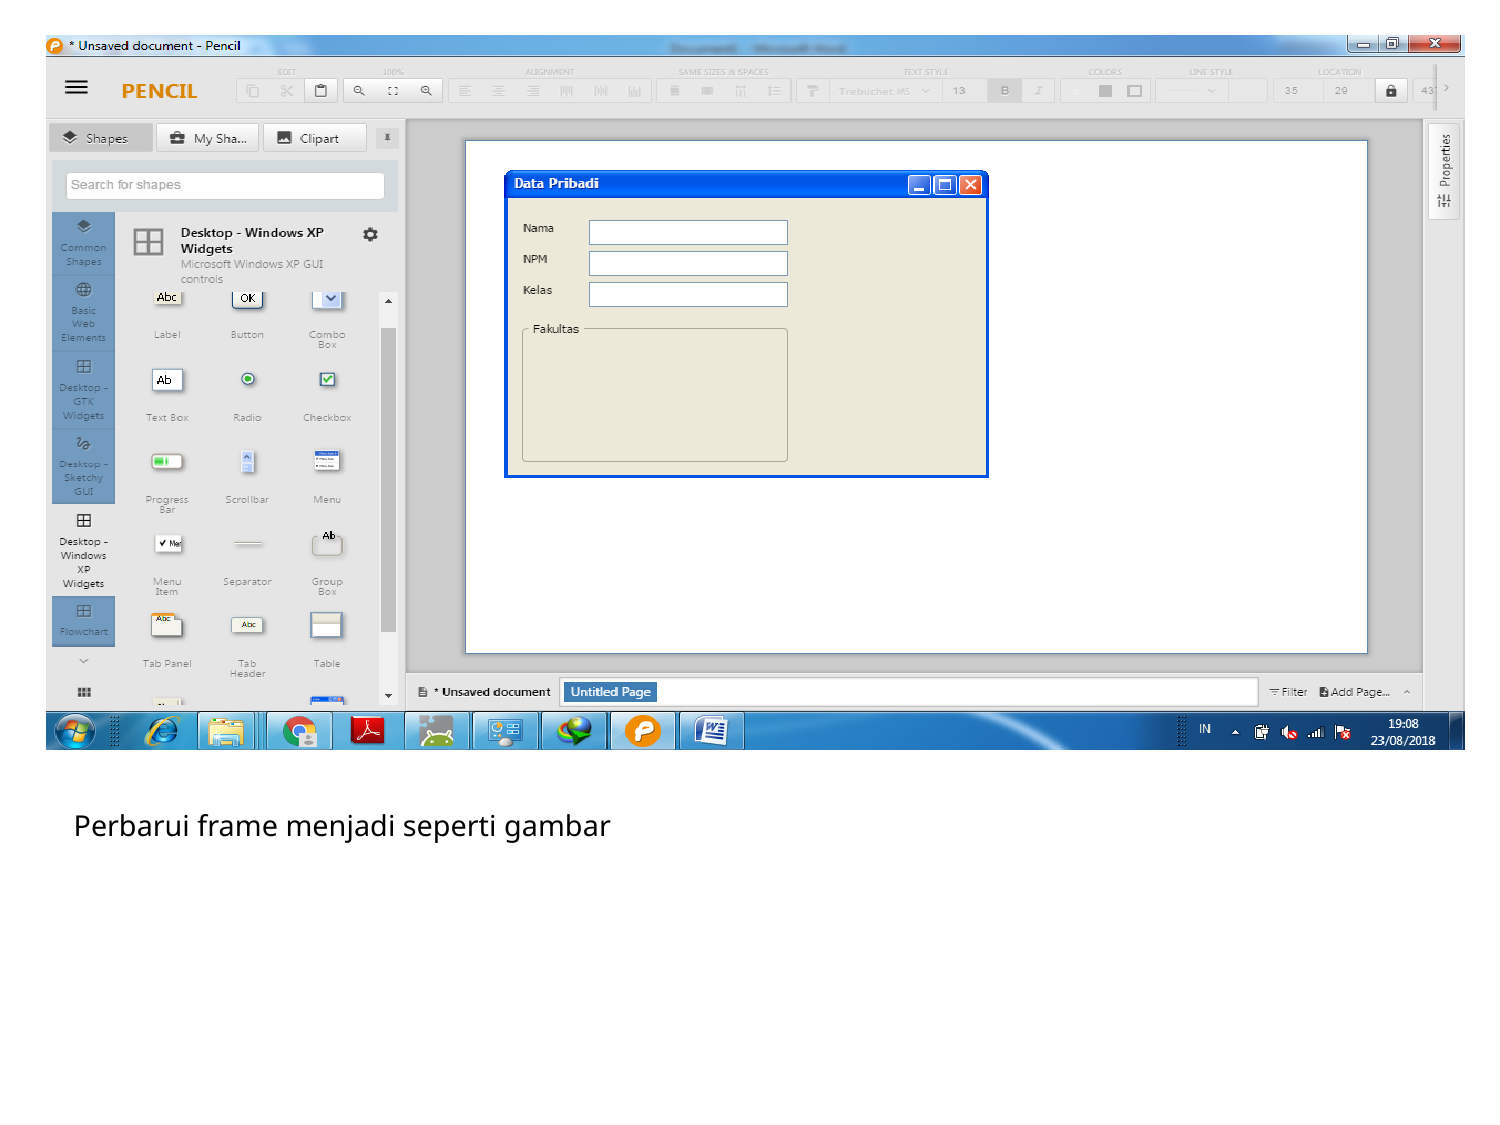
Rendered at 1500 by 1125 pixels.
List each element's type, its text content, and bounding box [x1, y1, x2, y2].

picture [46, 34, 1466, 751]
subtitle Perbarui frame menjadi seperti gambar [58, 773, 916, 988]
